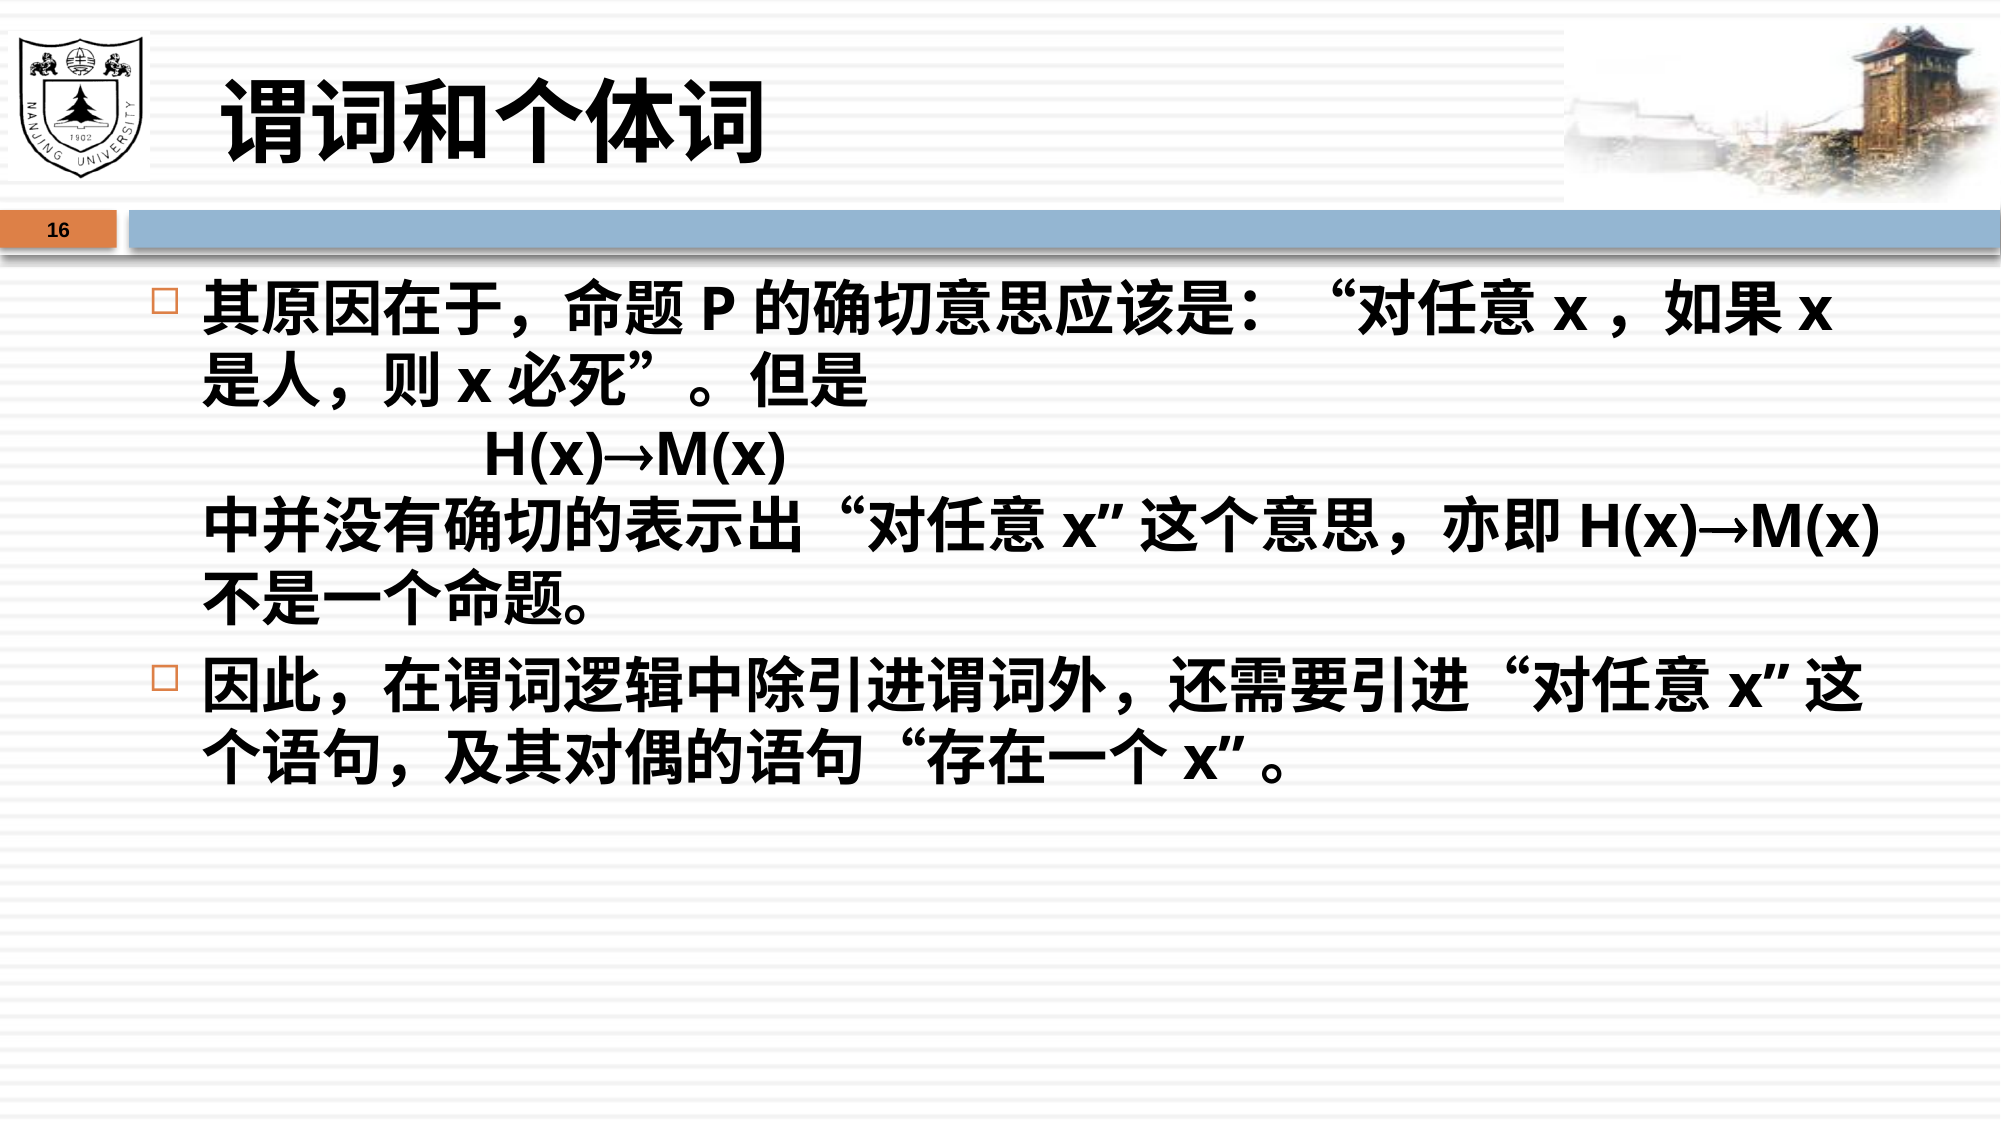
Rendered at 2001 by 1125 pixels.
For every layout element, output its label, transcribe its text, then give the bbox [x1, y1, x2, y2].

title 谓词和个体词 [203, 37, 1804, 200]
slide_number 16 [0, 208, 117, 249]
picture [0, 0, 2001, 1125]
list 其原因在于，命题P的确切意思应该是：“对任意x，如果x是人，则x必死”。但是 H(x)M(x) 中并没有确切的表示出“对任意x”这个意思，亦即H(x)M(x)不是一个命题。 因此，在谓词逻辑中除引进谓词外，还需要引进“对任意x”这个语句，及其对偶的语句“存在一个x”。 [133, 262, 1918, 1000]
